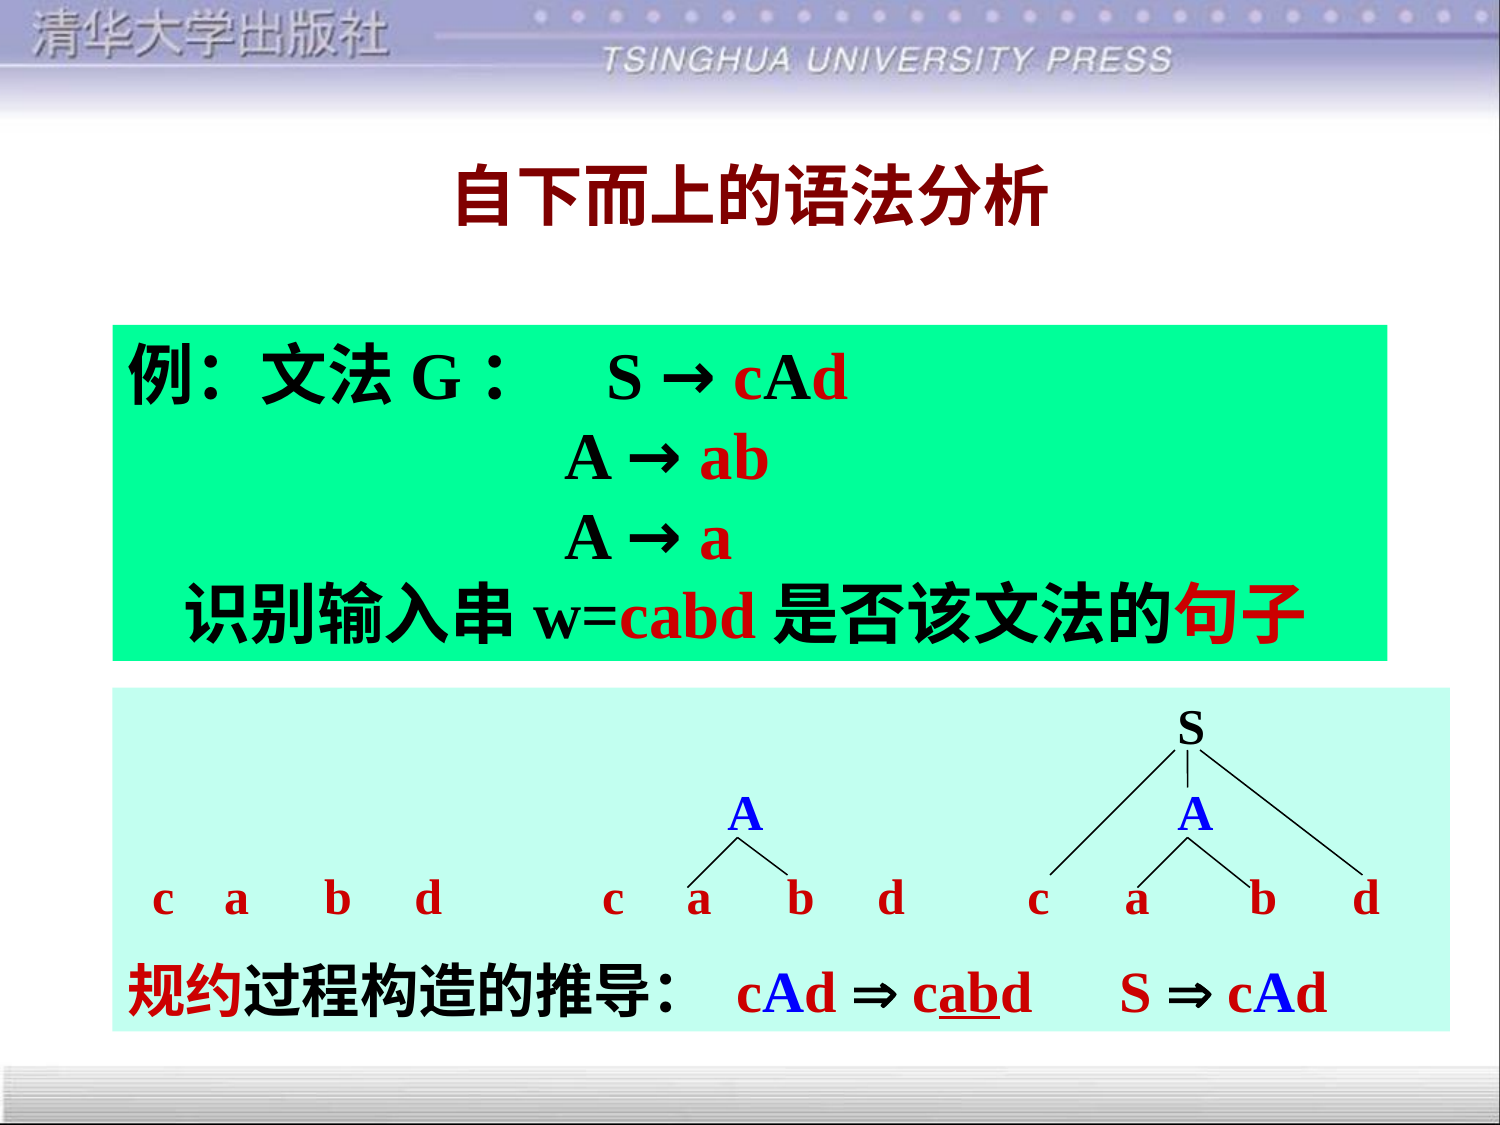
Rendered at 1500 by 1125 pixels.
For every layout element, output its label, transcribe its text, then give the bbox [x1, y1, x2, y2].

picture [0, 0, 1500, 1125]
text_box S A A c a b d c a b d c a b d 规约过程构造的推导： cAd  cabd S  cAd [112, 687, 1450, 1032]
list 例：文法G： S → cAd A → ab A → a 识别输入串w=cabd是否该文法的句子 [112, 324, 1388, 661]
title 自下而上的语法分析 [112, 99, 1388, 288]
